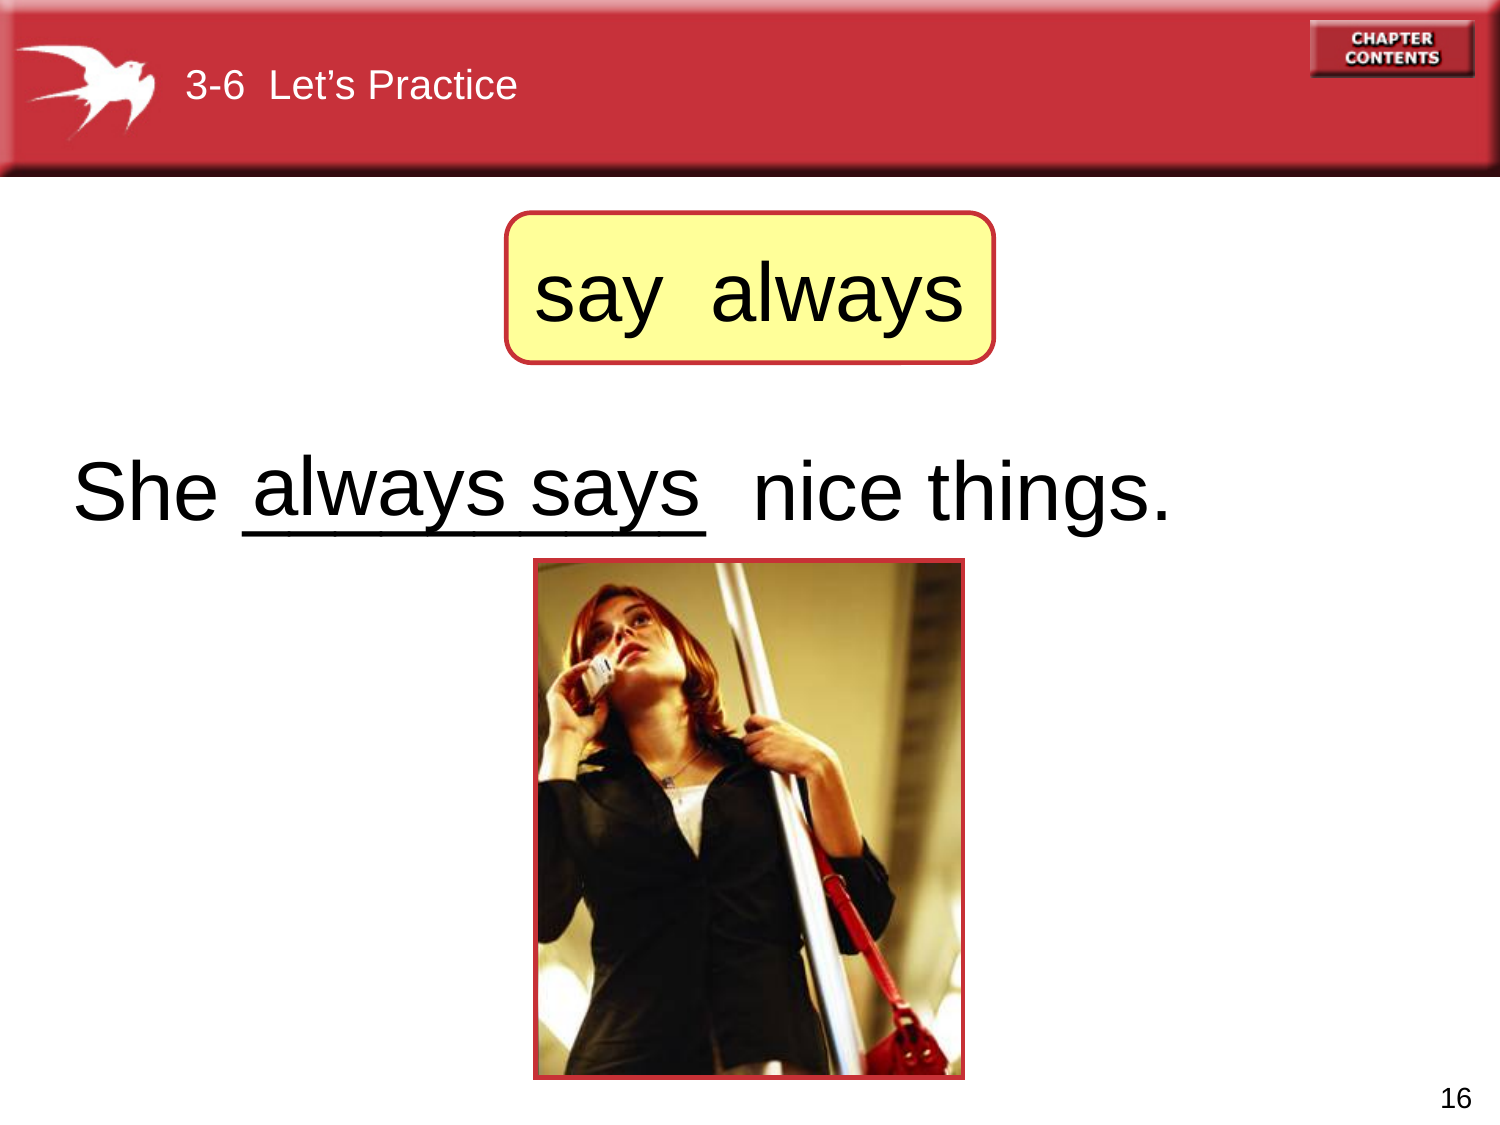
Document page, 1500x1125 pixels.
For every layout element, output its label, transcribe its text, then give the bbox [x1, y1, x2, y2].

slide_number 16 [1137, 1071, 1488, 1125]
text_box She __________ nice things. [0, 429, 1450, 925]
text_box say always [506, 212, 994, 363]
text_box always says [237, 425, 717, 540]
picture [537, 562, 961, 1076]
text_box 3-6 Let’s Practice [170, 50, 1343, 115]
picture [0, 0, 1500, 177]
